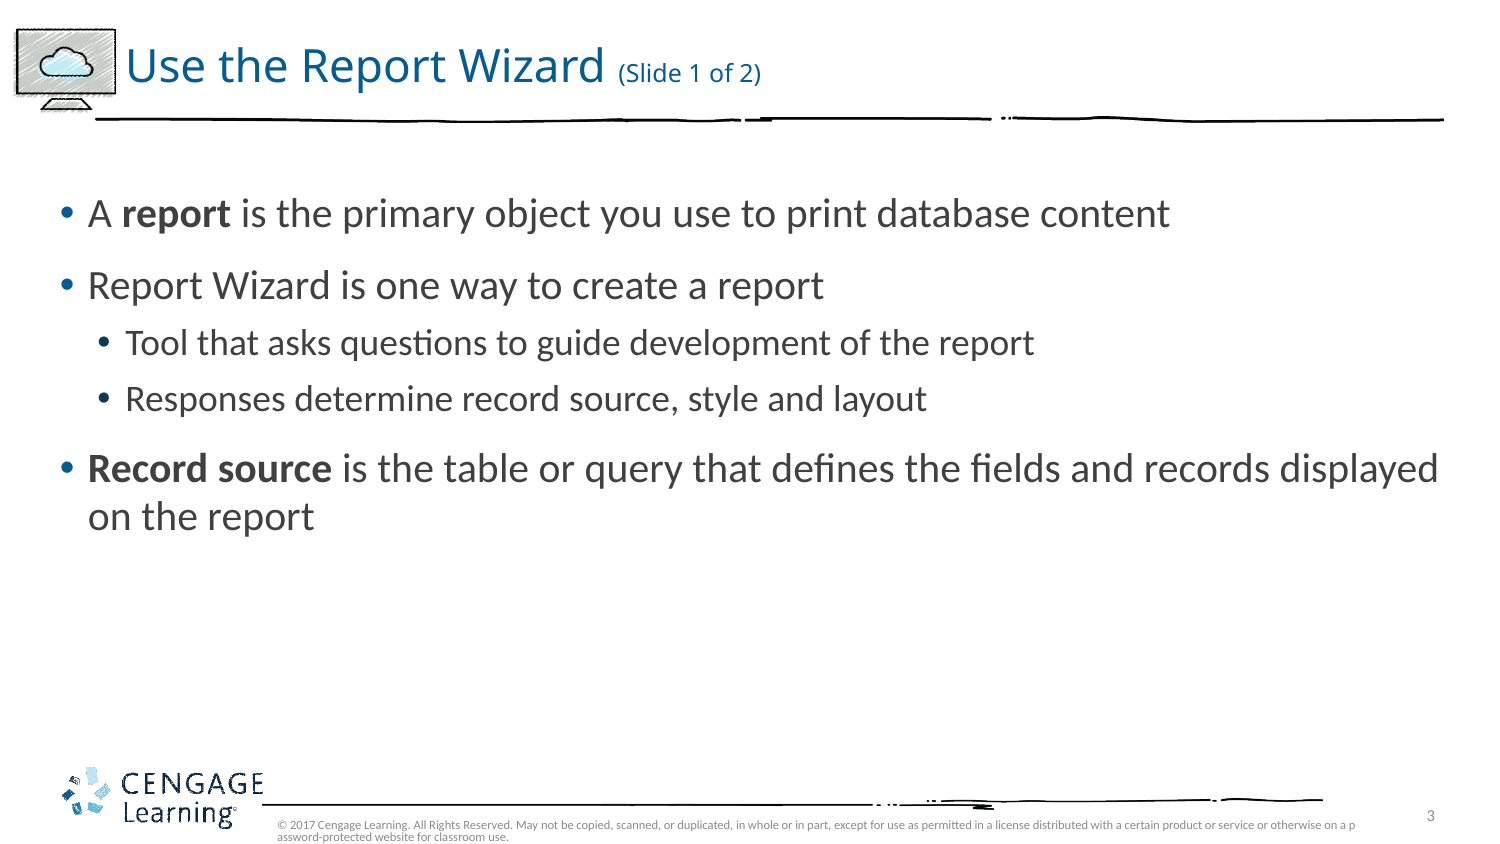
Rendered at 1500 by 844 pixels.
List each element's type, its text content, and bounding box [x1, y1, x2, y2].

picture [62, 767, 1323, 829]
picture [95, 116, 1444, 123]
picture [13, 27, 117, 114]
title Use the Report Wizard (Slide 1 of 2) [125, 44, 1442, 92]
list A report is the primary object you use to print database content Report Wizard is one way to create a report Tool that asks questions to guide development of the report Responses determine record source, style and layout Record source is the table or query that defines the fields and records displayed on the report [59, 189, 1441, 617]
footer © 2017 Cengage Learning. All Rights Reserved. May not be copied, scanned, or duplicated, in whole or in part, except for use as permitted in a license distributed with a certain product or service or otherwise on a password-protected website for classroom use. [262, 809, 1375, 840]
